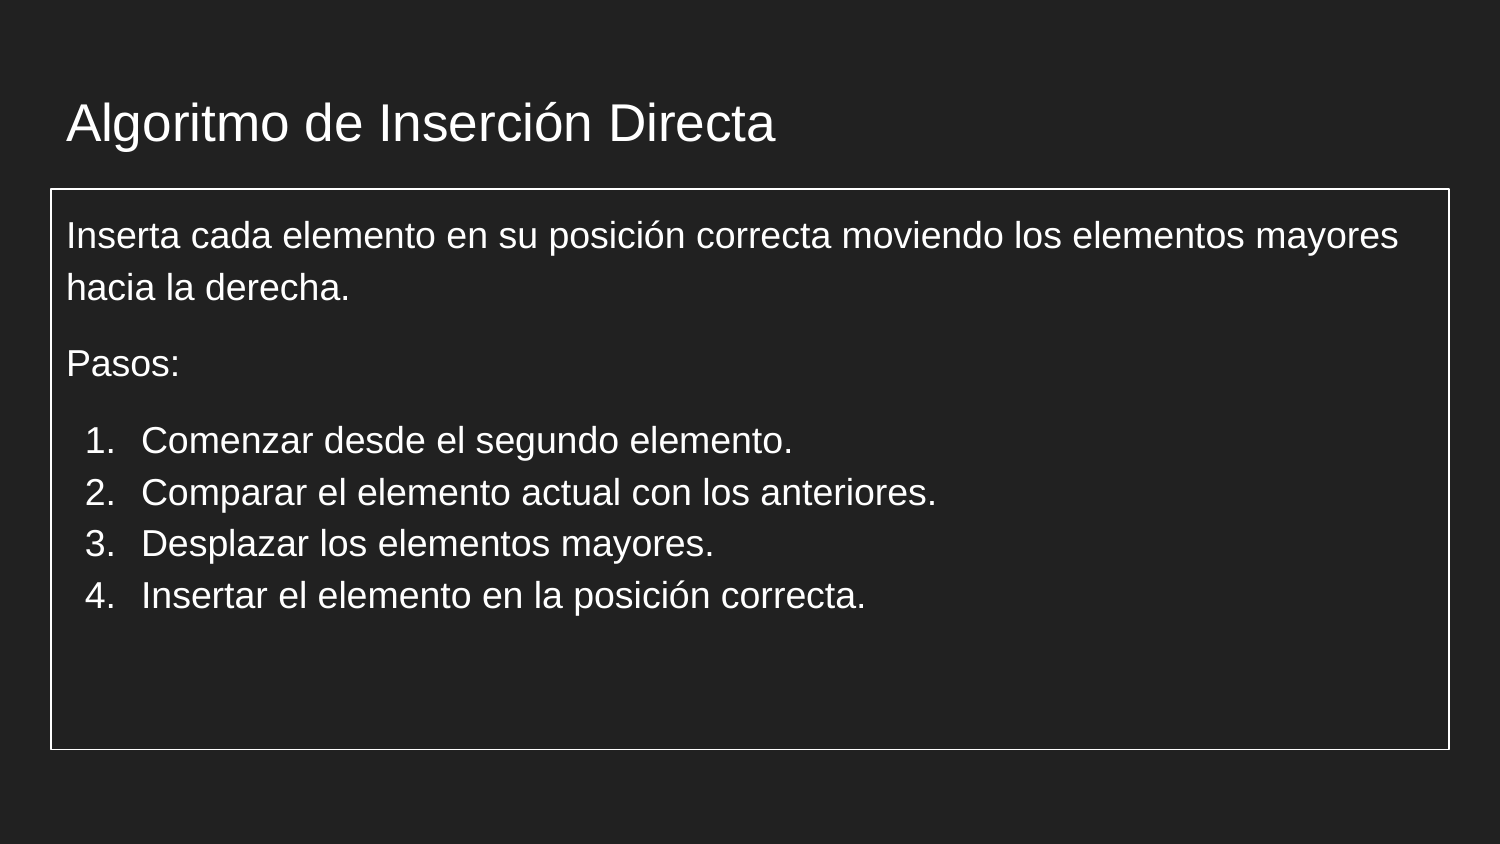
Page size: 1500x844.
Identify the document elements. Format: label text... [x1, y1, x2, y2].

title Algoritmo de Inserción Directa [51, 72, 1449, 167]
list Inserta cada elemento en su posición correcta moviendo los elementos mayores hacia la derecha. Pasos: Comenzar desde el segundo elemento. Comparar el elemento actual con los anteriores. Desplazar los elementos mayores. Insertar el elemento en la posición correcta. [51, 189, 1449, 750]
